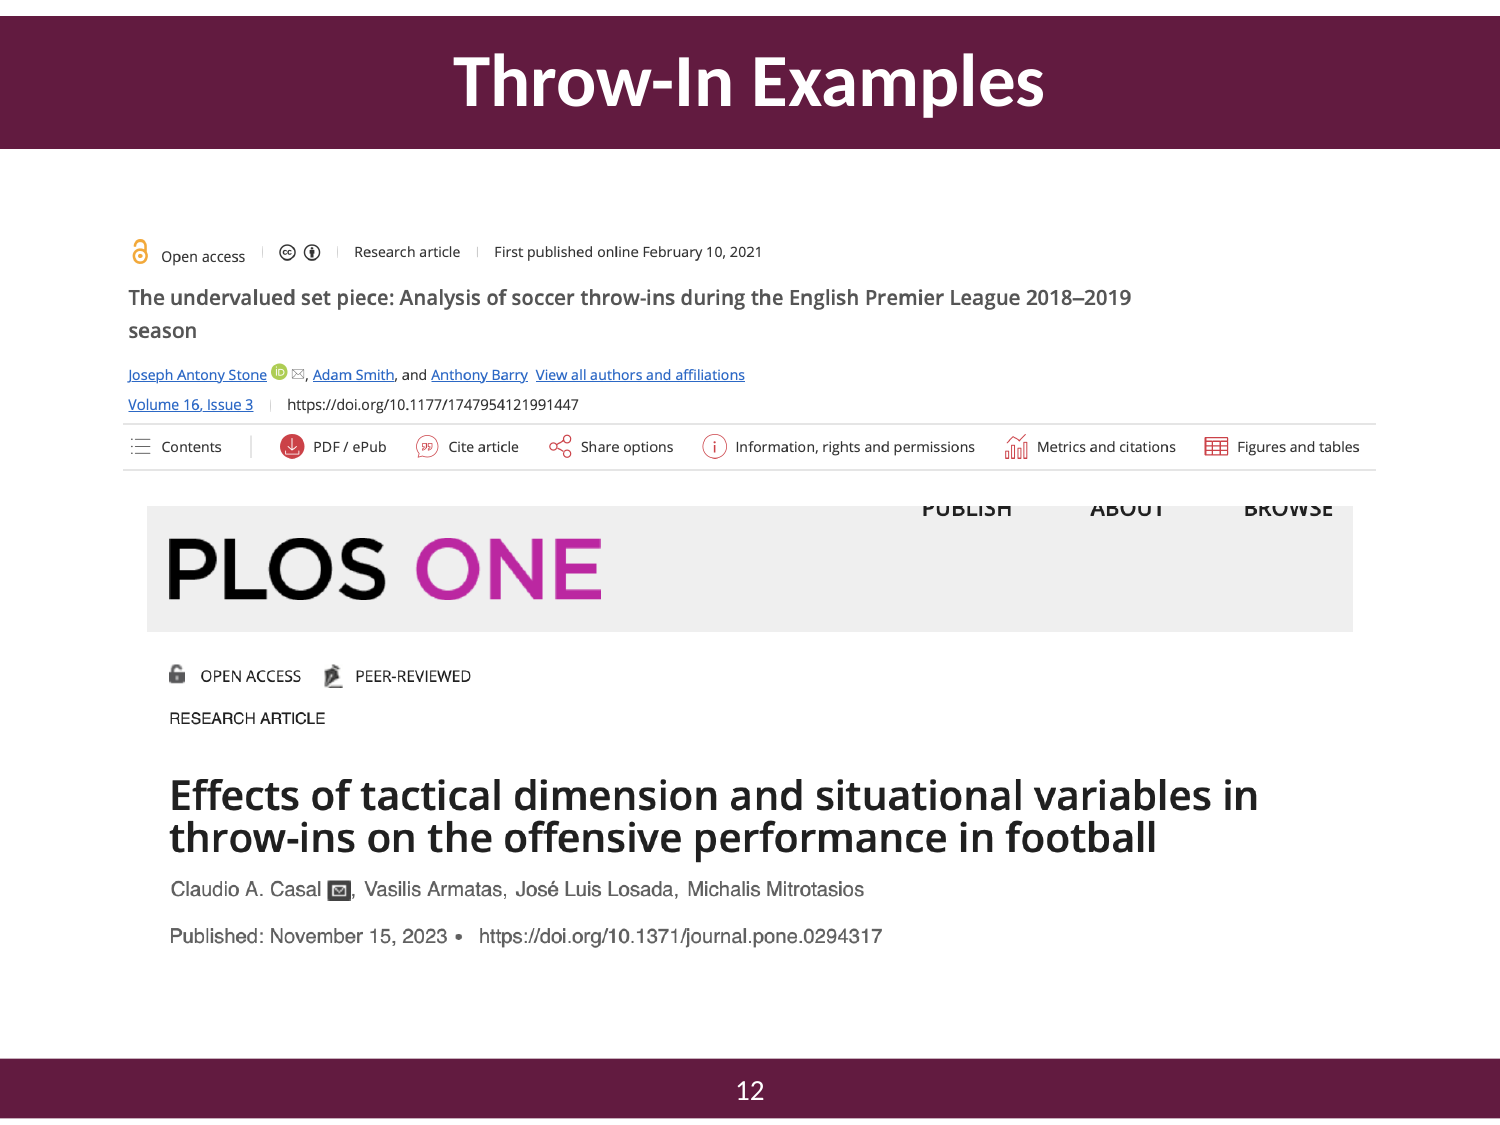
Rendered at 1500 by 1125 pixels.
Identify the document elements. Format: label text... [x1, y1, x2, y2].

title Throw-In Examples [0, 16, 1500, 149]
slide_number 11 [0, 1058, 1500, 1119]
picture [147, 506, 1353, 960]
picture [123, 223, 1376, 478]
